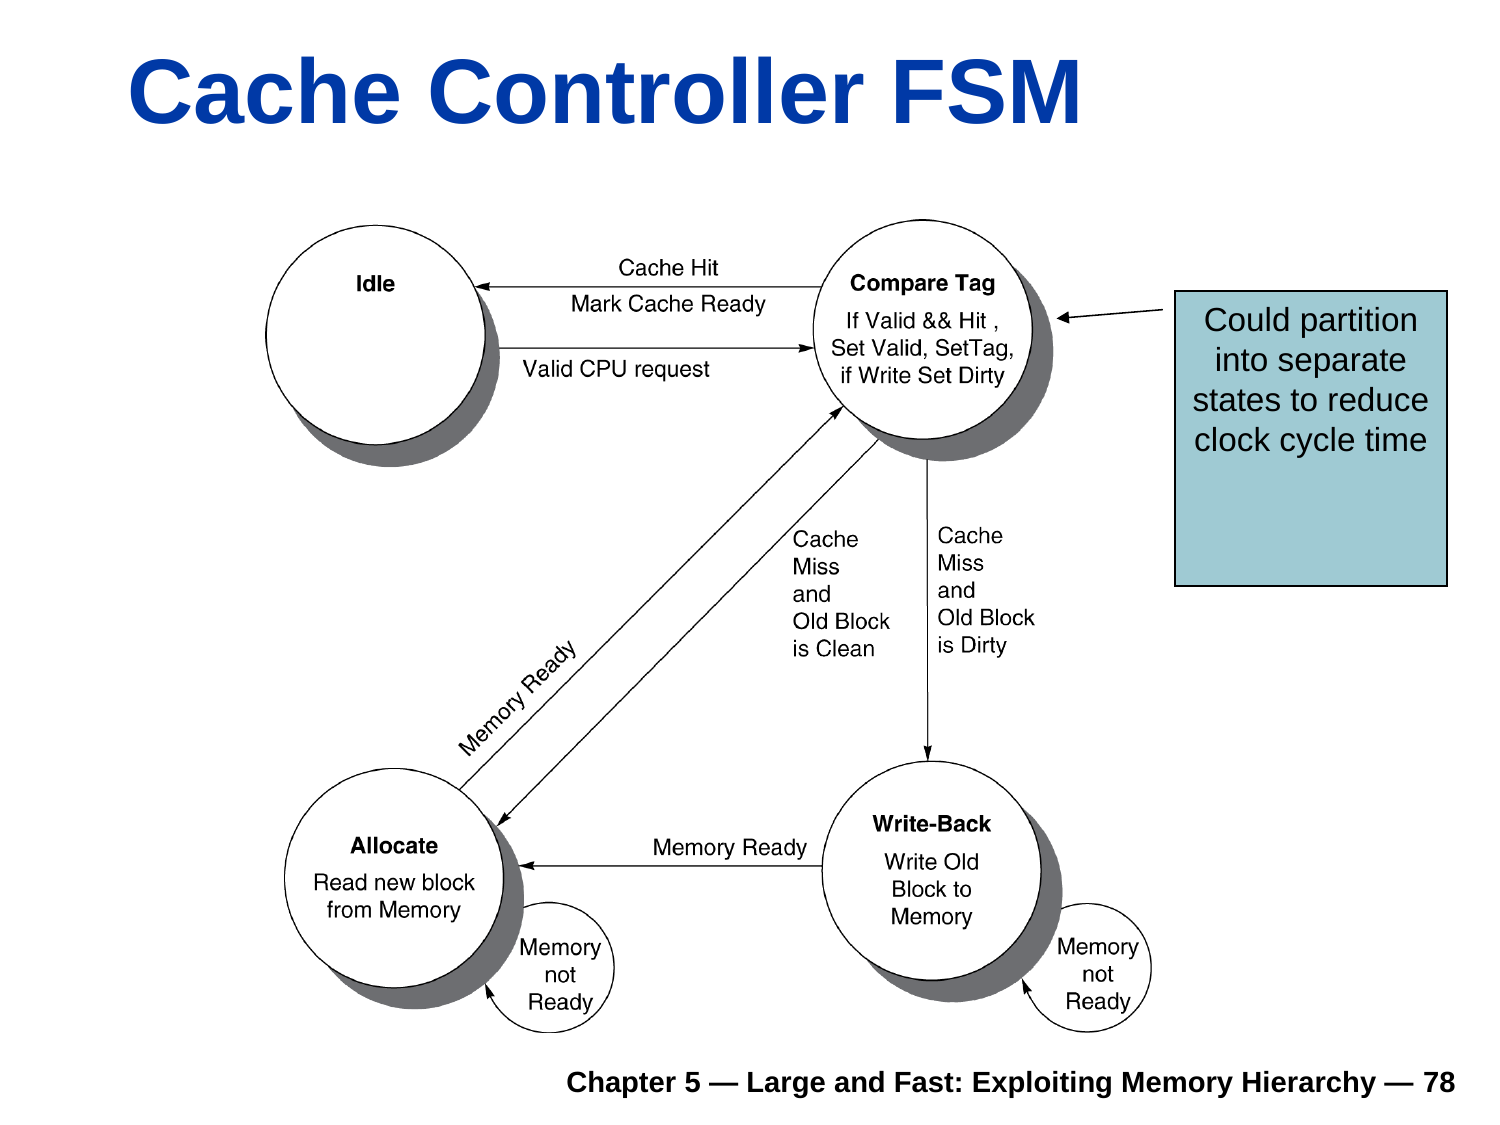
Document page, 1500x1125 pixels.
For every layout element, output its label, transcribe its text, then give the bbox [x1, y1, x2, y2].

footer Chapter 5 — Large and Fast: Exploiting Memory Hierarchy — 78 [277, 1046, 1471, 1106]
picture [265, 219, 1152, 1033]
text_box Could partition into separate states to reduce clock cycle time [1175, 290, 1447, 587]
title Cache Controller FSM [112, 23, 1468, 149]
